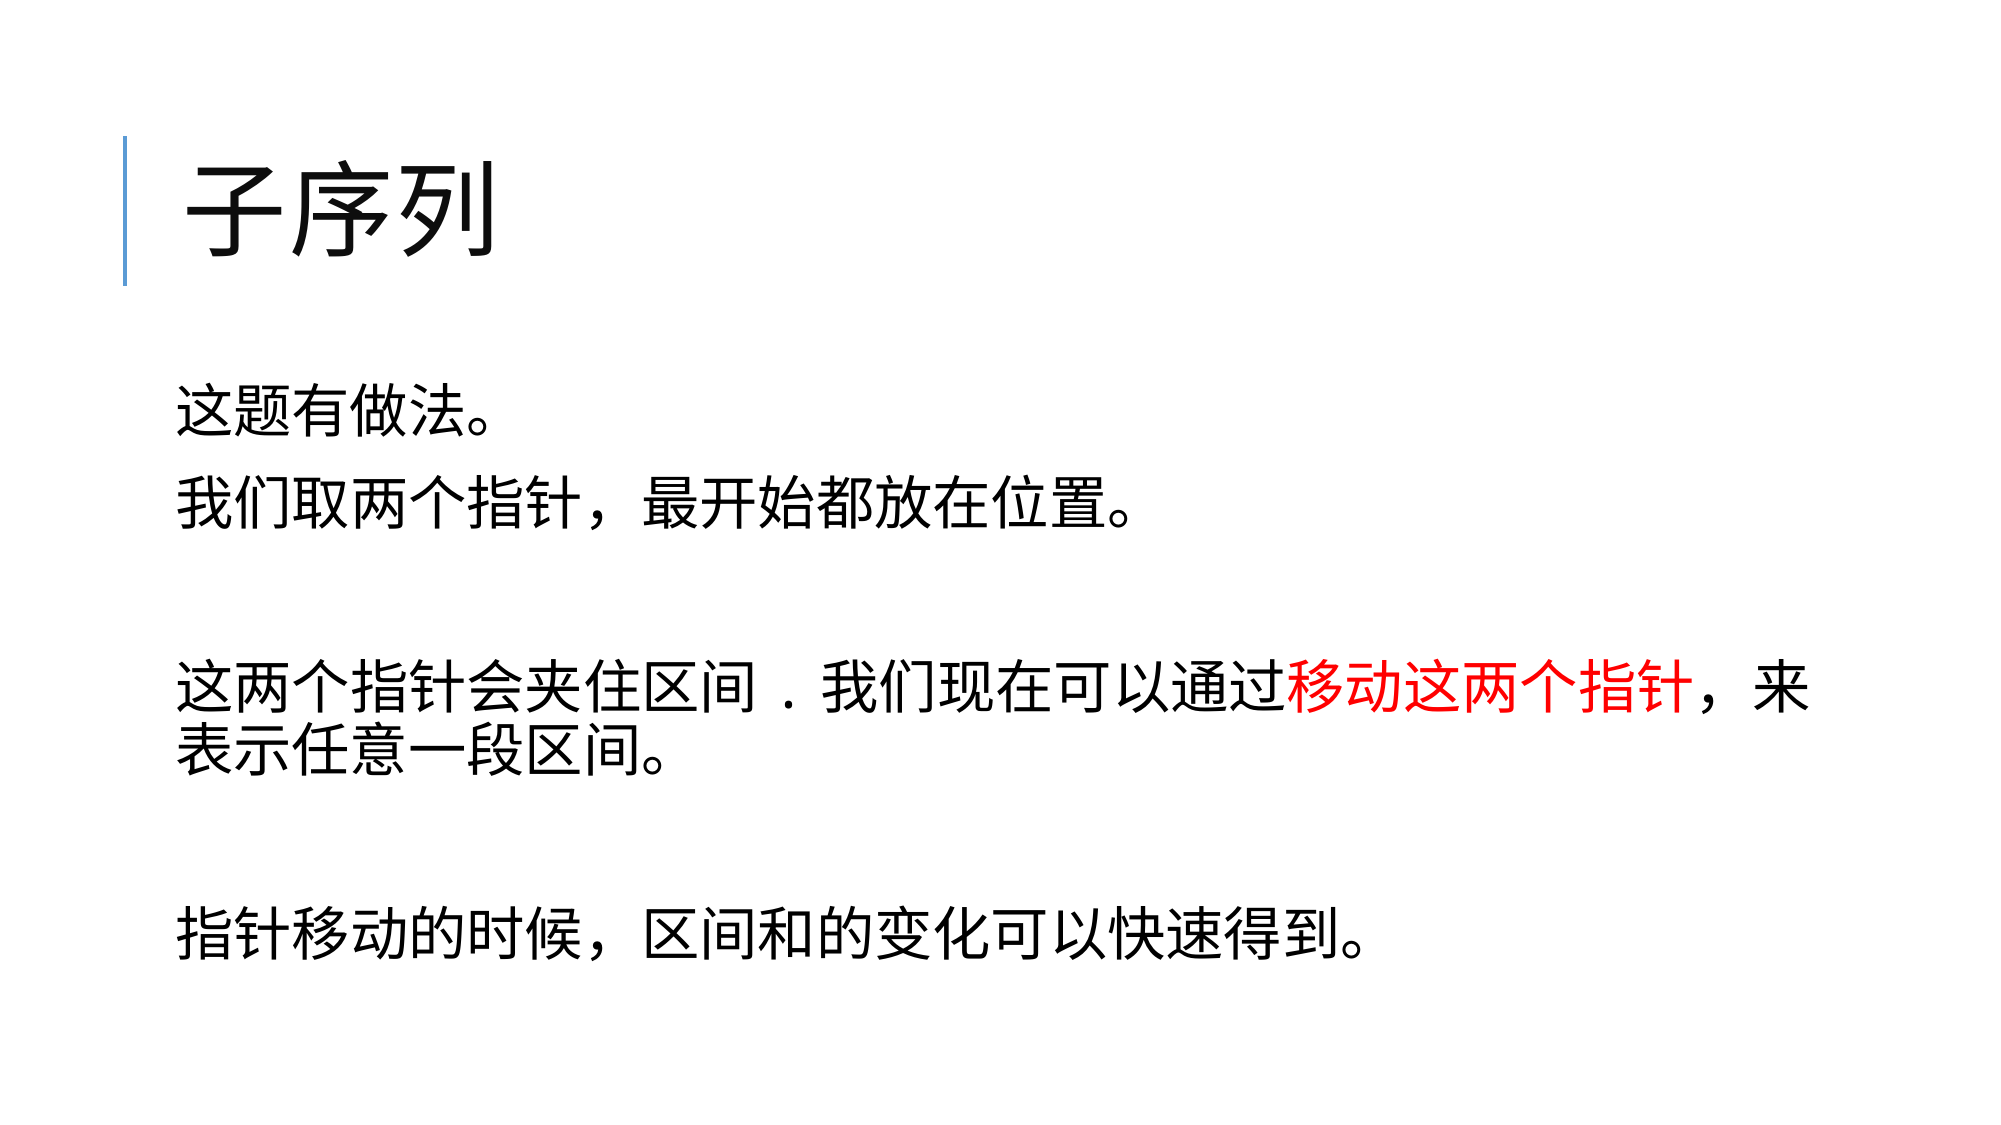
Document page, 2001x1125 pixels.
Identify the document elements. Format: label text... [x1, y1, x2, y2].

title 子序列 [168, 96, 1763, 342]
